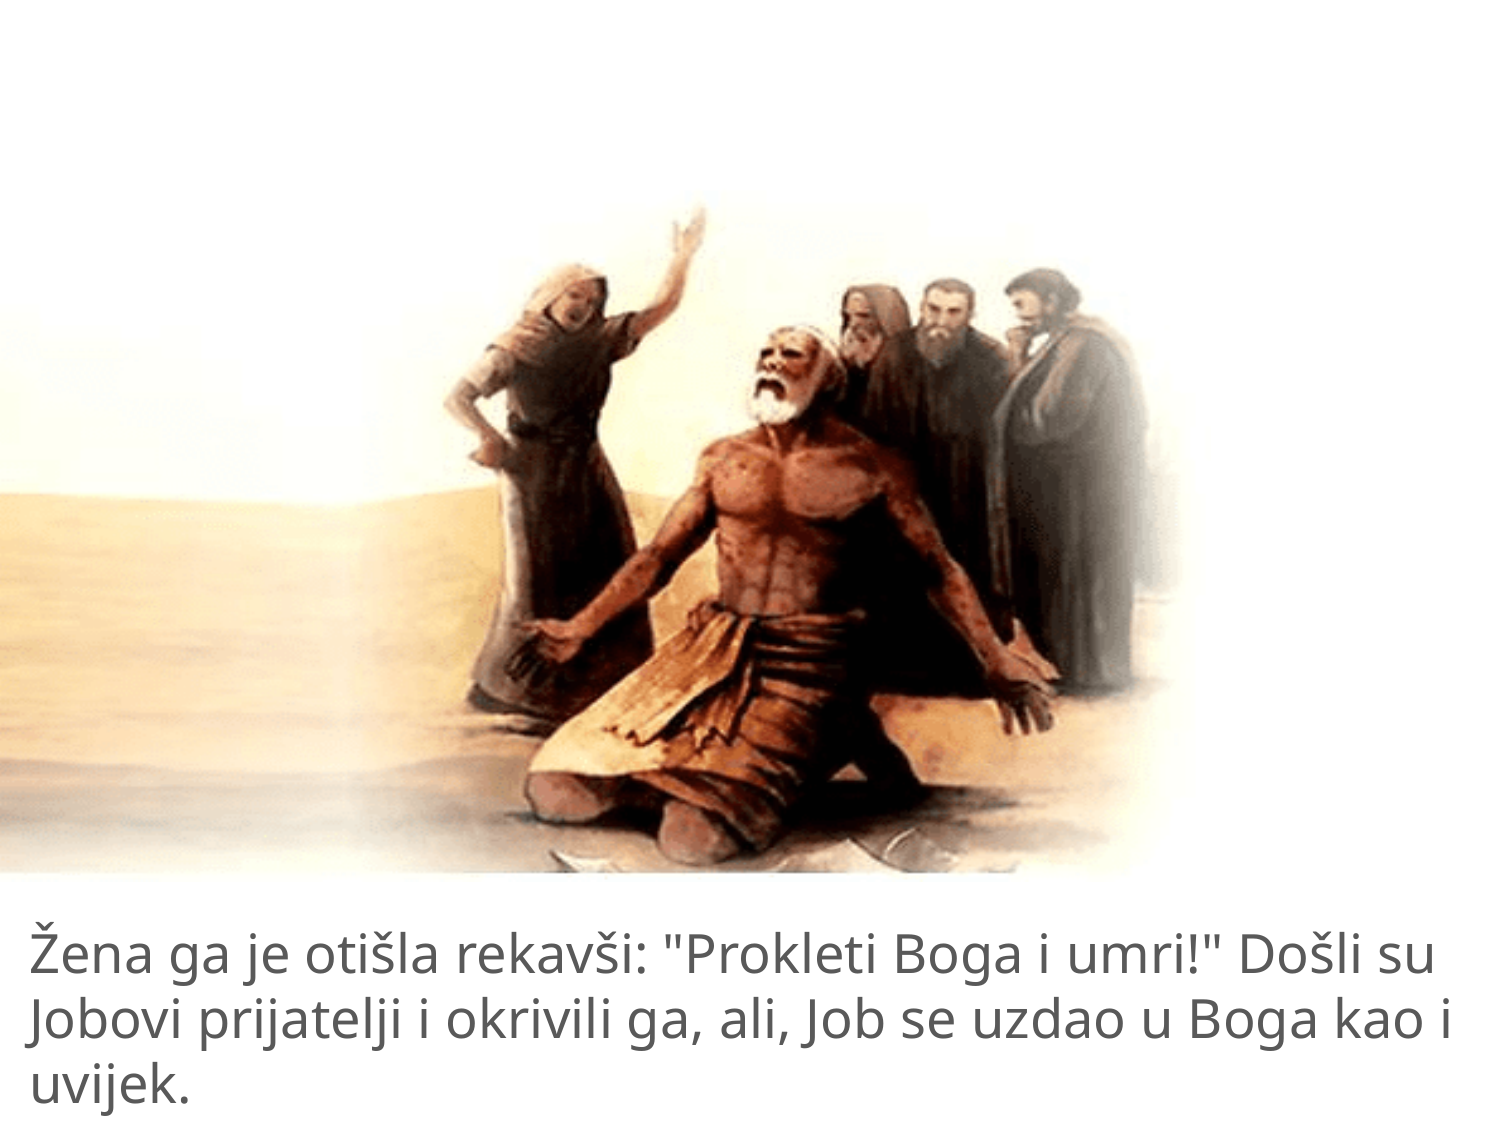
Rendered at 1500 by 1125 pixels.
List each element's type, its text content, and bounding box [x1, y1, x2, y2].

text_box Žena ga je otišla rekavši: "Prokleti Boga i umri!" Došli su Jobovi prijatelji i okrivili ga, ali, Job se uzdao u Boga kao i uvijek. [14, 911, 1500, 1122]
picture [0, 124, 1211, 882]
